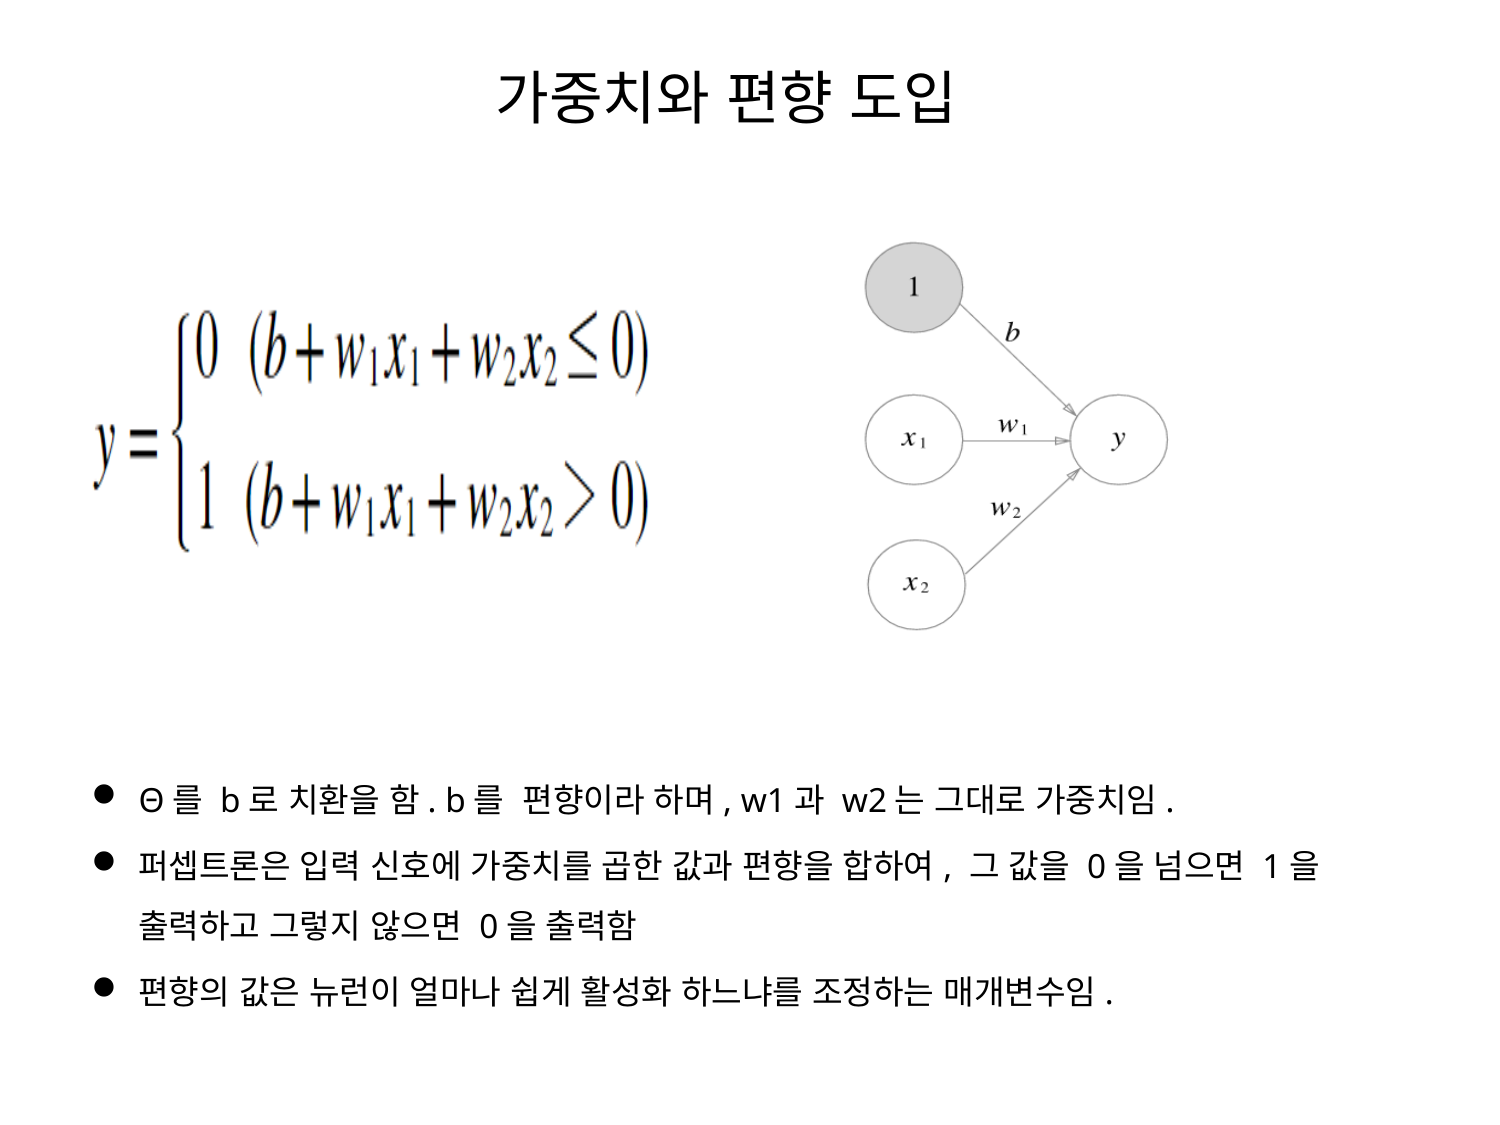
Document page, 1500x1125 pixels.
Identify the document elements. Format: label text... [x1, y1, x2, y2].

picture [785, 217, 1231, 668]
subtitle Θ를 b로 치환을 함. b를 편향이라 하며, w1과 w2는 그대로 가중치임. 퍼셉트론은 입력 신호에 가중치를 곱한 값과 편향을 합하여, 그 값을 0을 넘으면 1을 출력하고 그렇지 않으면 0을 출력함 편향의 값은 뉴런이 얼마나 쉽게 활성화 하느냐를 조정하는 매개변수임. [76, 751, 1400, 1035]
picture [64, 231, 703, 646]
title 가중치와 편향 도입 [88, 19, 1364, 173]
